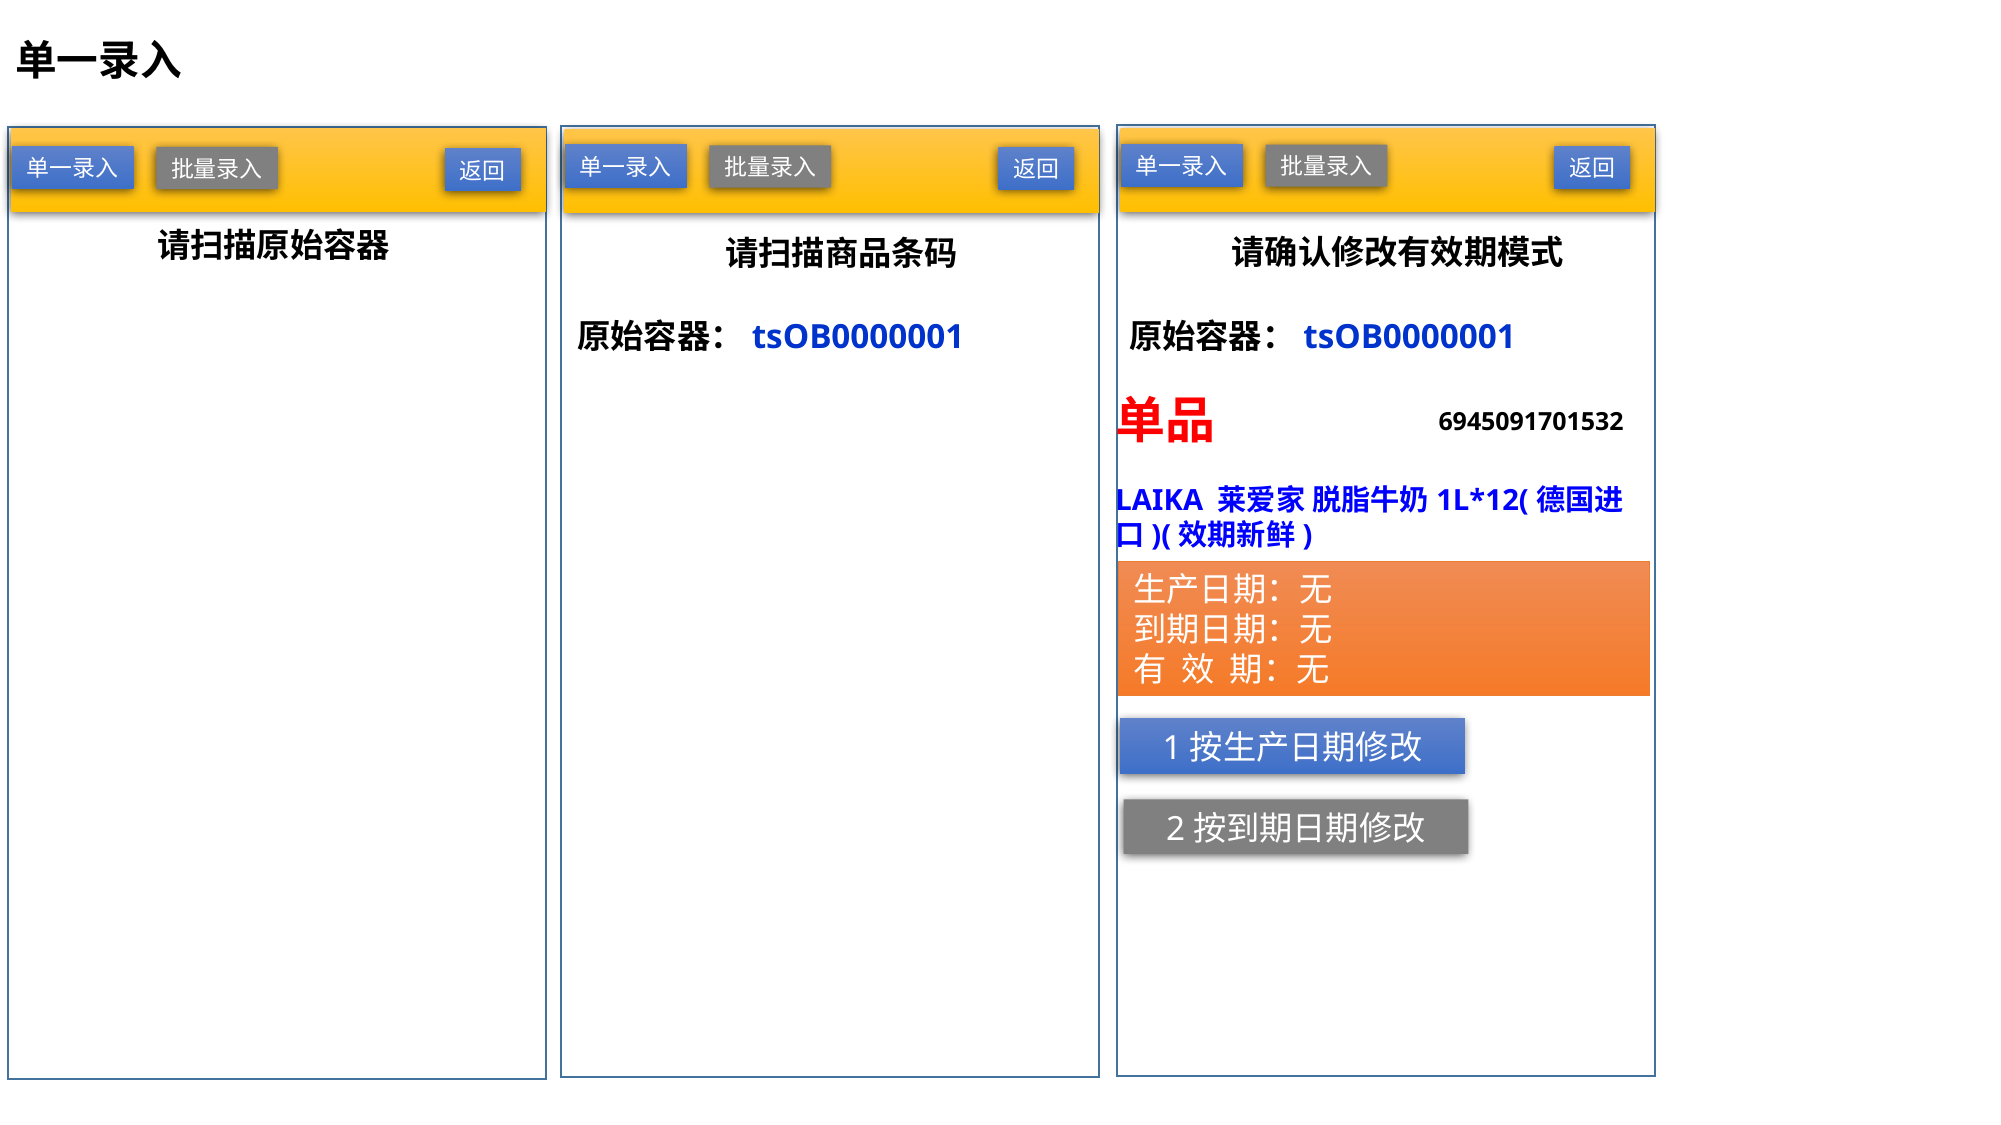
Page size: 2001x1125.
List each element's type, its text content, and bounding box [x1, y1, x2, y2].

text_box [1116, 218, 1656, 381]
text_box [1100, 381, 1710, 560]
text_box 请确认修改有效期模式 [1130, 223, 1666, 279]
text_box 2按到期日期修改 [1123, 799, 1469, 854]
text_box 请扫描商品条码 [574, 224, 1109, 280]
text_box 1按生产日期修改 [1120, 718, 1465, 774]
text_box 原始容器：tsOB0000001 [1113, 296, 1653, 373]
text_box 单一录入 [11, 146, 134, 189]
text_box [1116, 560, 1656, 1077]
text_box 单一录入 [1121, 144, 1243, 187]
text_box [7, 220, 547, 1080]
text_box 原始容器：tsOB0000001 [562, 297, 1102, 374]
text_box 返回 [1554, 146, 1631, 189]
title 单一录入 [0, 33, 1725, 91]
text_box 批量录入 [709, 145, 832, 188]
text_box 生产日期：无 到期日期：无 有 效 期：无 [1118, 561, 1650, 696]
text_box [560, 221, 1100, 1078]
text_box 请扫描原始容器 [6, 216, 541, 272]
text_box [1120, 128, 1656, 212]
text_box 批量录入 [1265, 144, 1388, 187]
text_box [11, 128, 546, 212]
text_box 批量录入 [156, 146, 278, 190]
text_box 返回 [445, 148, 521, 191]
text_box [564, 129, 1100, 213]
text_box 单一录入 [565, 144, 687, 188]
text_box 返回 [998, 147, 1075, 190]
